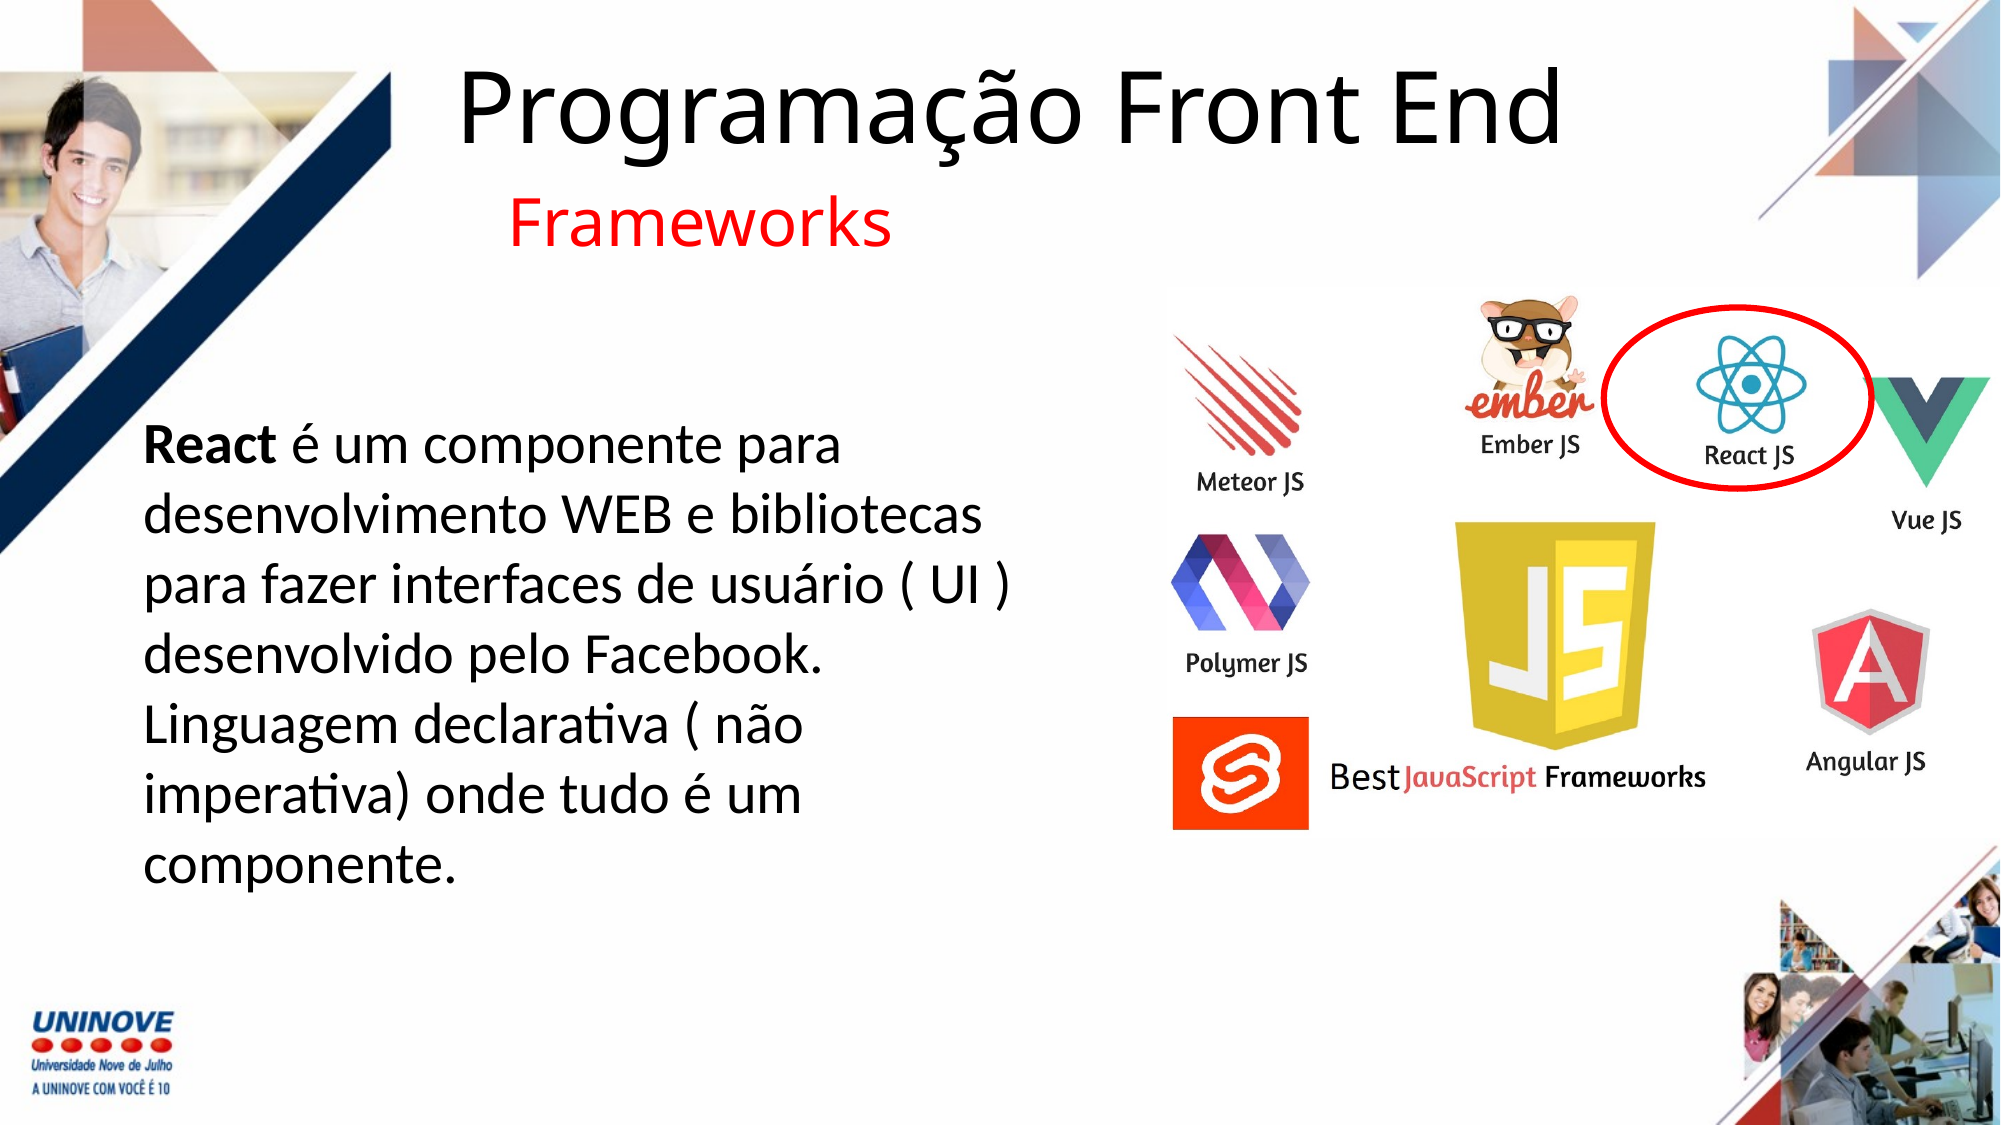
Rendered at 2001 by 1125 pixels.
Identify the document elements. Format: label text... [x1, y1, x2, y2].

text_box Programação Front End [440, 36, 1812, 172]
text_box React é um componente para desenvolvimento WEB e bibliotecas para fazer interfaces de usuário ( UI ) desenvolvido pelo Facebook. Linguagem declarativa ( não imperativa) onde tudo é um componente. [128, 398, 1040, 903]
picture [0, 0, 2001, 1125]
text_box Frameworks [492, 172, 909, 268]
